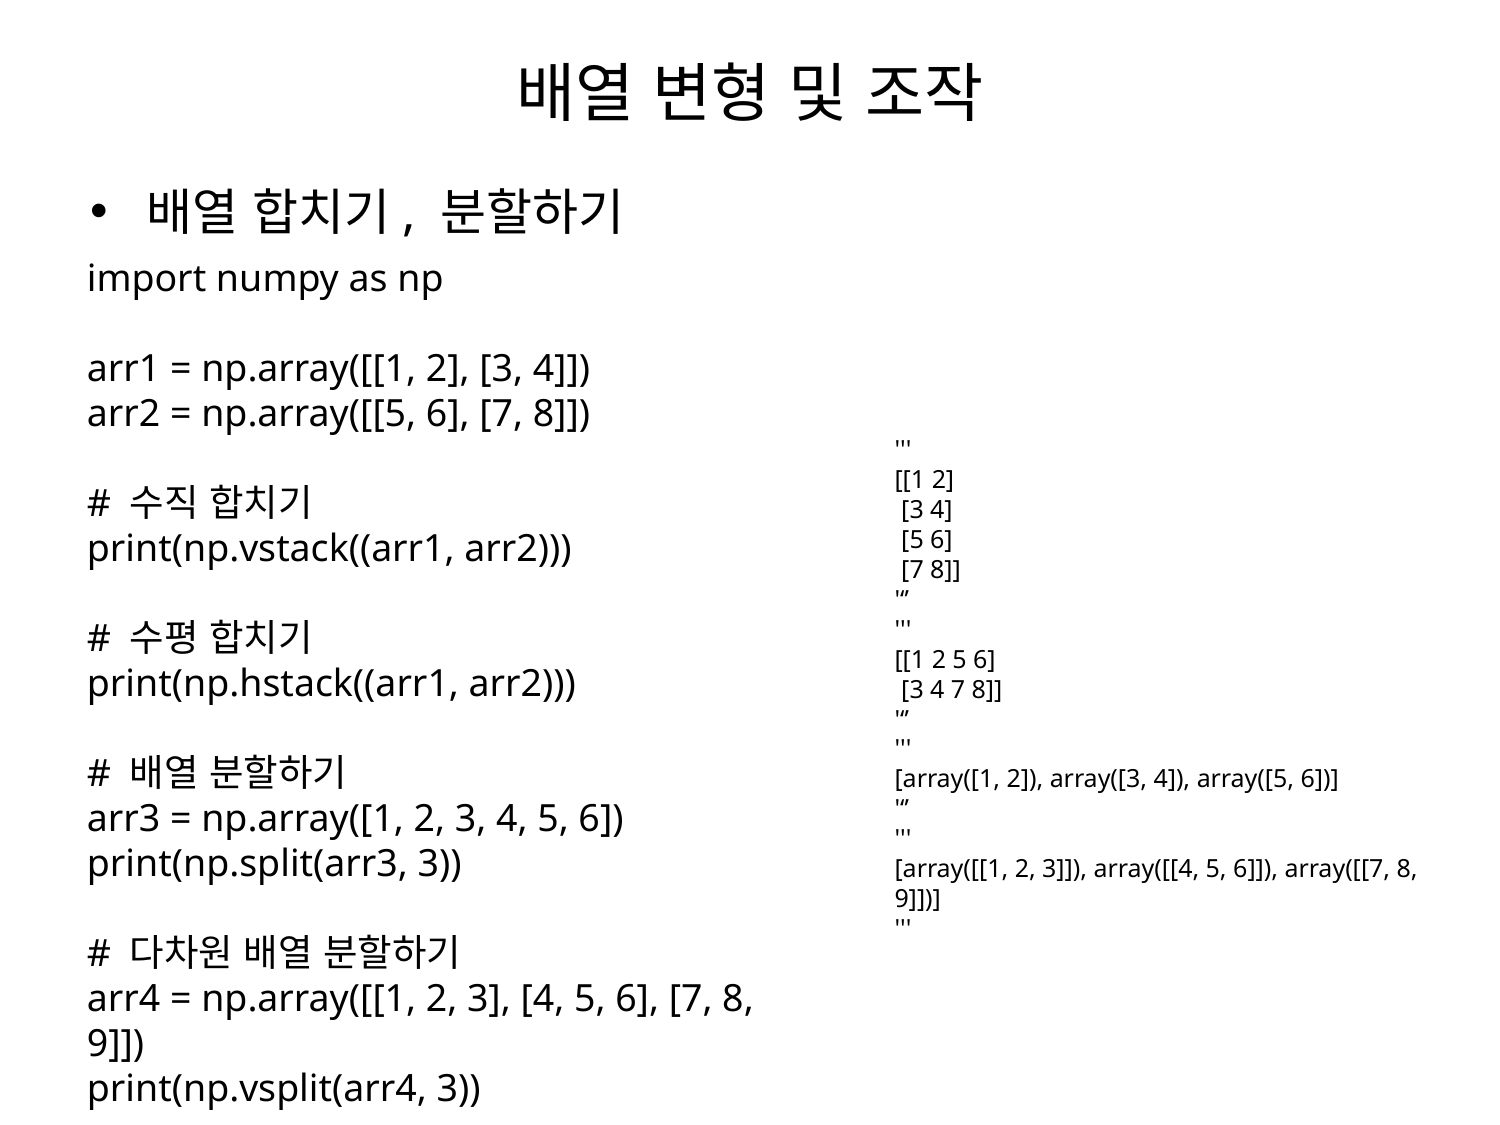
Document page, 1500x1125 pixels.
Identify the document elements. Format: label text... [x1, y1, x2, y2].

list 배열 합치기, 분할하기 [75, 172, 1425, 1005]
title 배열 변형 및 조작 [75, 45, 1425, 138]
text_box import numpy as np arr1 = np.array([[1, 2], [3, 4]]) arr2 = np.array([[5, 6], [7, 8]]) # 수직 합치기 print(np.vstack((arr1, arr2))) # 수평 합치기 print(np.hstack((arr1, arr2))) # 배열 분할하기 arr3 = np.array([1, 2, 3, 4, 5, 6]) print(np.split(arr3, 3)) # 다차원 배열 분할하기 arr4 = np.array([[1, 2, 3], [4, 5, 6], [7, 8, 9]]) print(np.vsplit(arr4, 3)) [72, 246, 822, 1117]
text_box ''' [[1 2] [3 4] [5 6] [7 8]] '‘’ ''' [[1 2 5 6] [3 4 7 8]] '‘’ ''' [array([1, 2]), array([3, 4]), array([5, 6])] '‘’ ''' [array([[1, 2, 3]]), array([[4, 5, 6]]), array([[7, 8, 9]])] ''' [879, 426, 1471, 1010]
